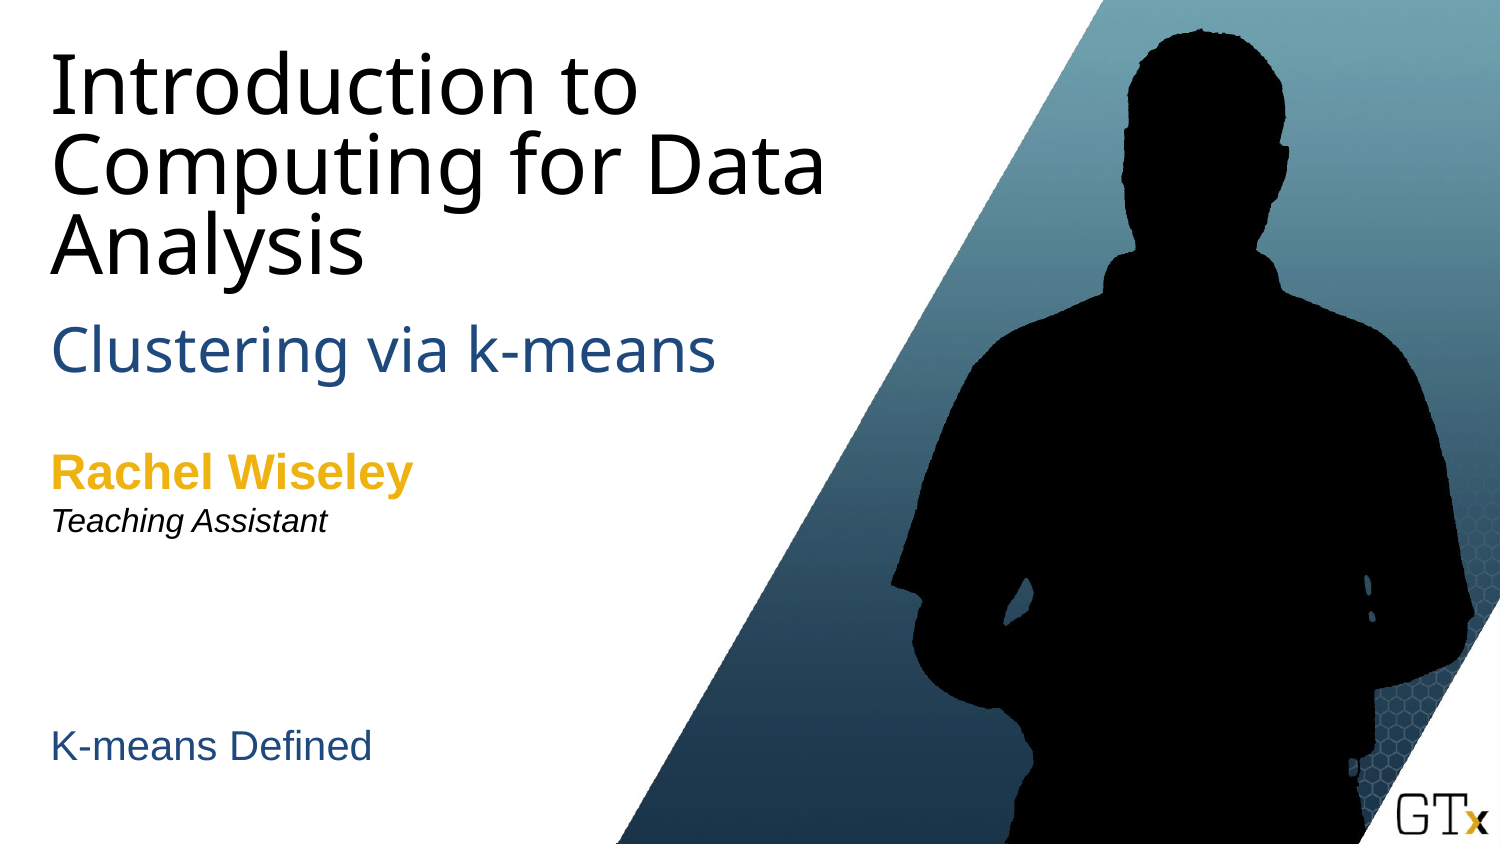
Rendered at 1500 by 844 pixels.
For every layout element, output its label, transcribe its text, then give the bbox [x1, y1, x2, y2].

picture [0, 0, 1500, 844]
list K-means Defined [35, 711, 742, 824]
list Teaching Assistant [35, 491, 742, 534]
list Rachel Wiseley [35, 429, 742, 491]
title Introduction to Computing for Data Analysis [35, 42, 970, 160]
list Clustering via k-means [35, 302, 902, 392]
